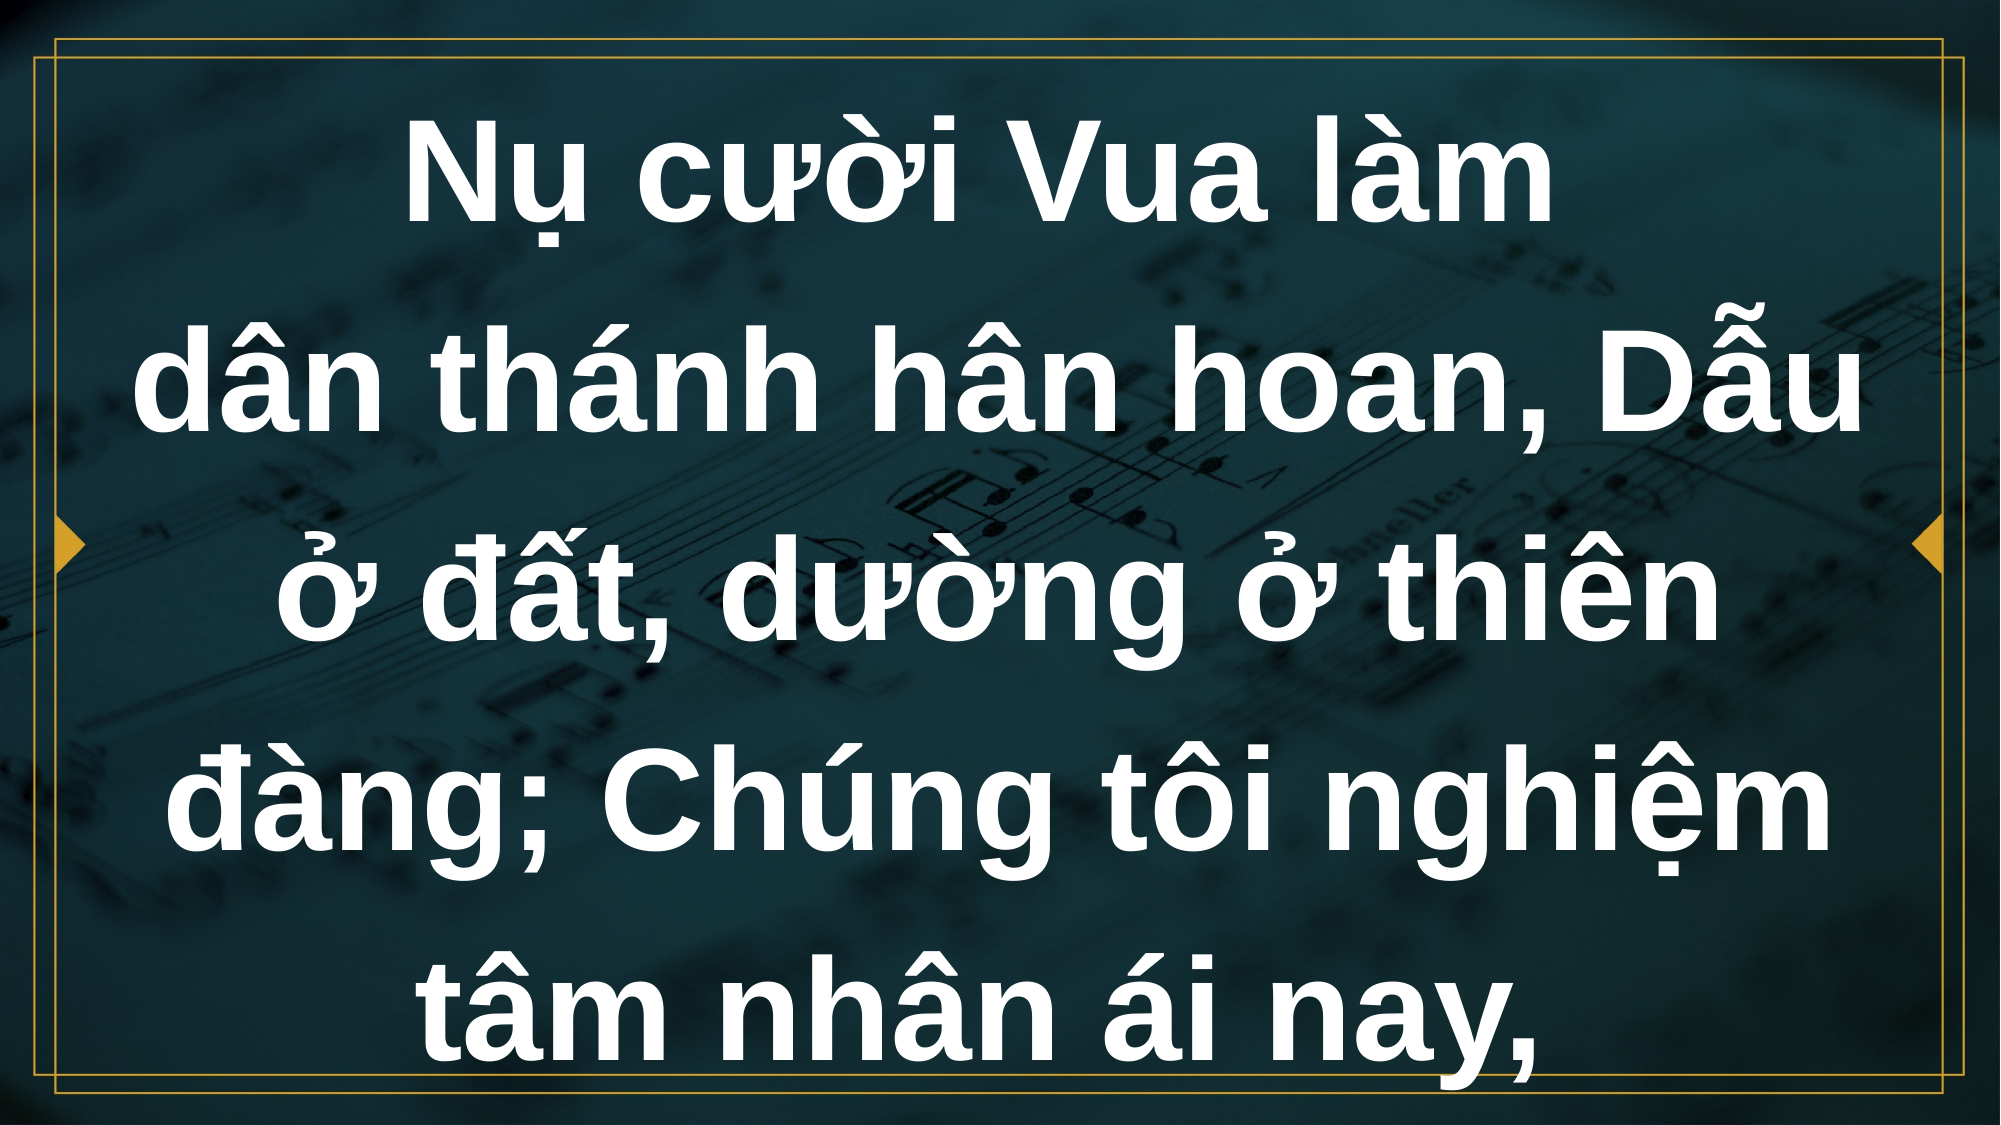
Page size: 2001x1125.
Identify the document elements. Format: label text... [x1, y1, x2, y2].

title Nụ cười Vua làm dân thánh hân hoan, Dẫu ở đất, dường ở thiên đàng; Chúng tôi nghiệm tâm nhân ái nay, [55, 53, 1945, 1077]
picture [0, 0, 2000, 1125]
